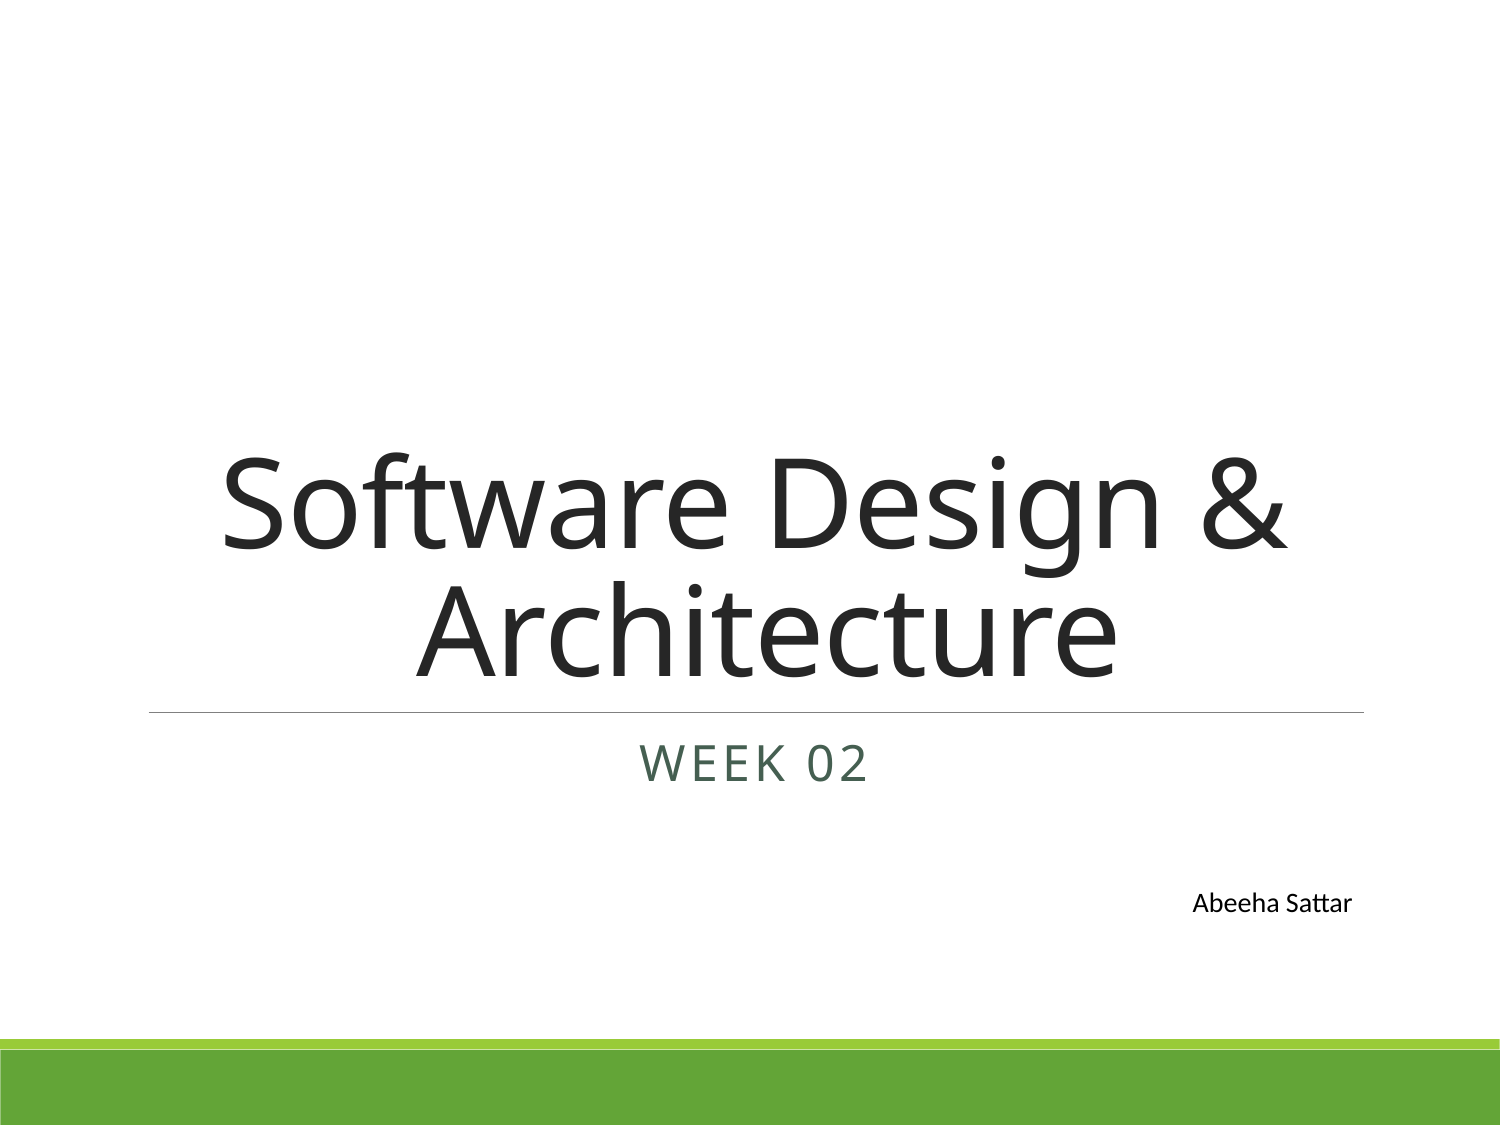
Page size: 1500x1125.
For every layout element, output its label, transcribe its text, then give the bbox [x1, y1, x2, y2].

text_box Abeeha Sattar [1178, 876, 1373, 926]
title Software Design & Architecture [135, 124, 1373, 710]
subtitle Week 02 [135, 730, 1373, 919]
